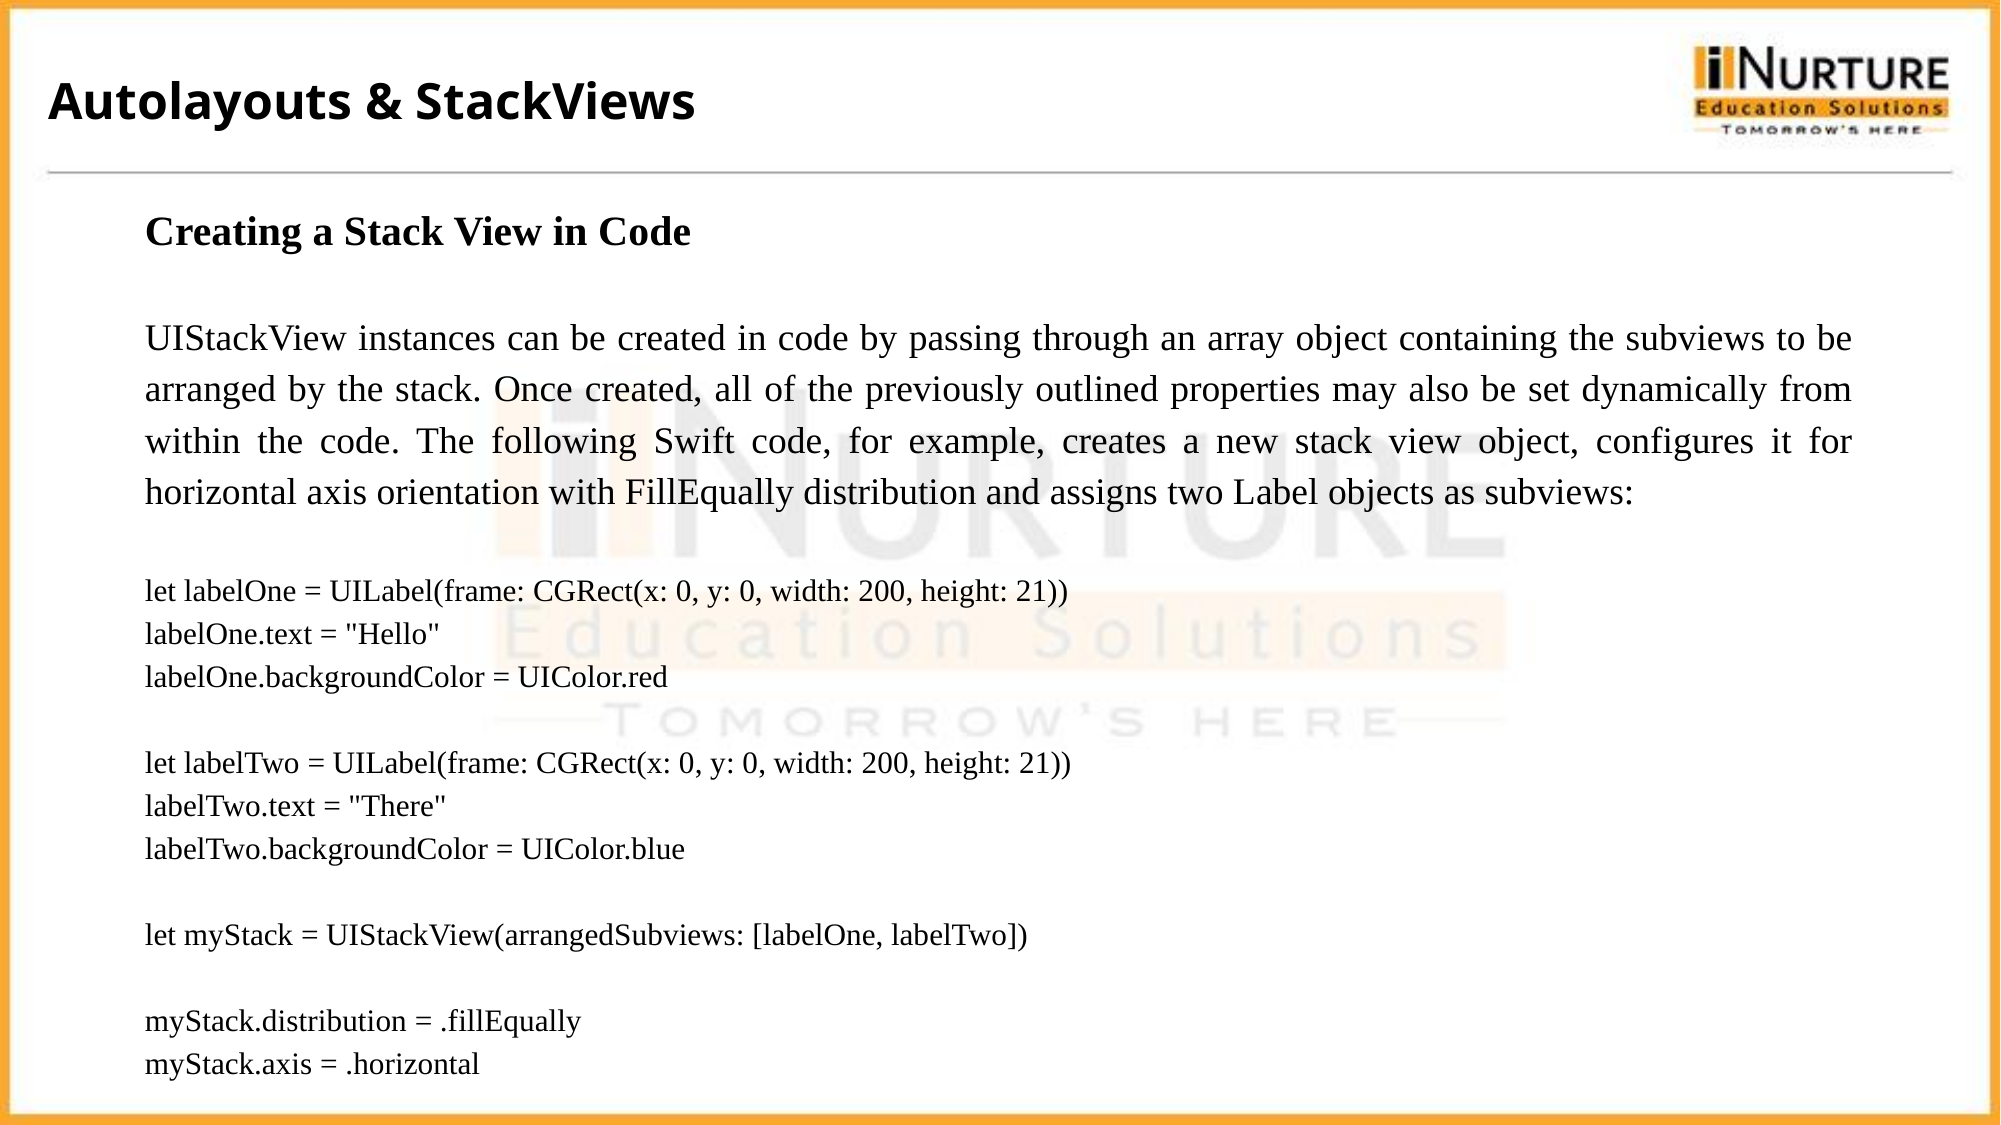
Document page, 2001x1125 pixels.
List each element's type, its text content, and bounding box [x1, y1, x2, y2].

text_box Autolayouts & StackViews [40, 62, 847, 138]
list Creating a Stack View in Code UIStackView instances can be created in code by passing through an array object containing the subviews to be arranged by the stack. Once created, all of the previously outlined properties may also be set dynamically from within the code. The following Swift code, for example, creates a new stack view object, configures it for horizontal axis orientation with FillEqually distribution and assigns two Label objects as subviews: let labelOne = UILabel(frame: CGRect(x: 0, y: 0, width: 200, height: 21)) labelOne.text = "Hello" labelOne.backgroundColor = UIColor.red let labelTwo = UILabel(frame: CGRect(x: 0, y: 0, width: 200, height: 21)) labelTwo.text = "There" labelTwo.backgroundColor = UIColor.blue let myStack = UIStackView(arrangedSubviews: [labelOne, labelTwo]) myStack.distribution = .fillEqually myStack.axis = .horizontal [137, 188, 1863, 1084]
picture [0, 0, 2001, 1125]
